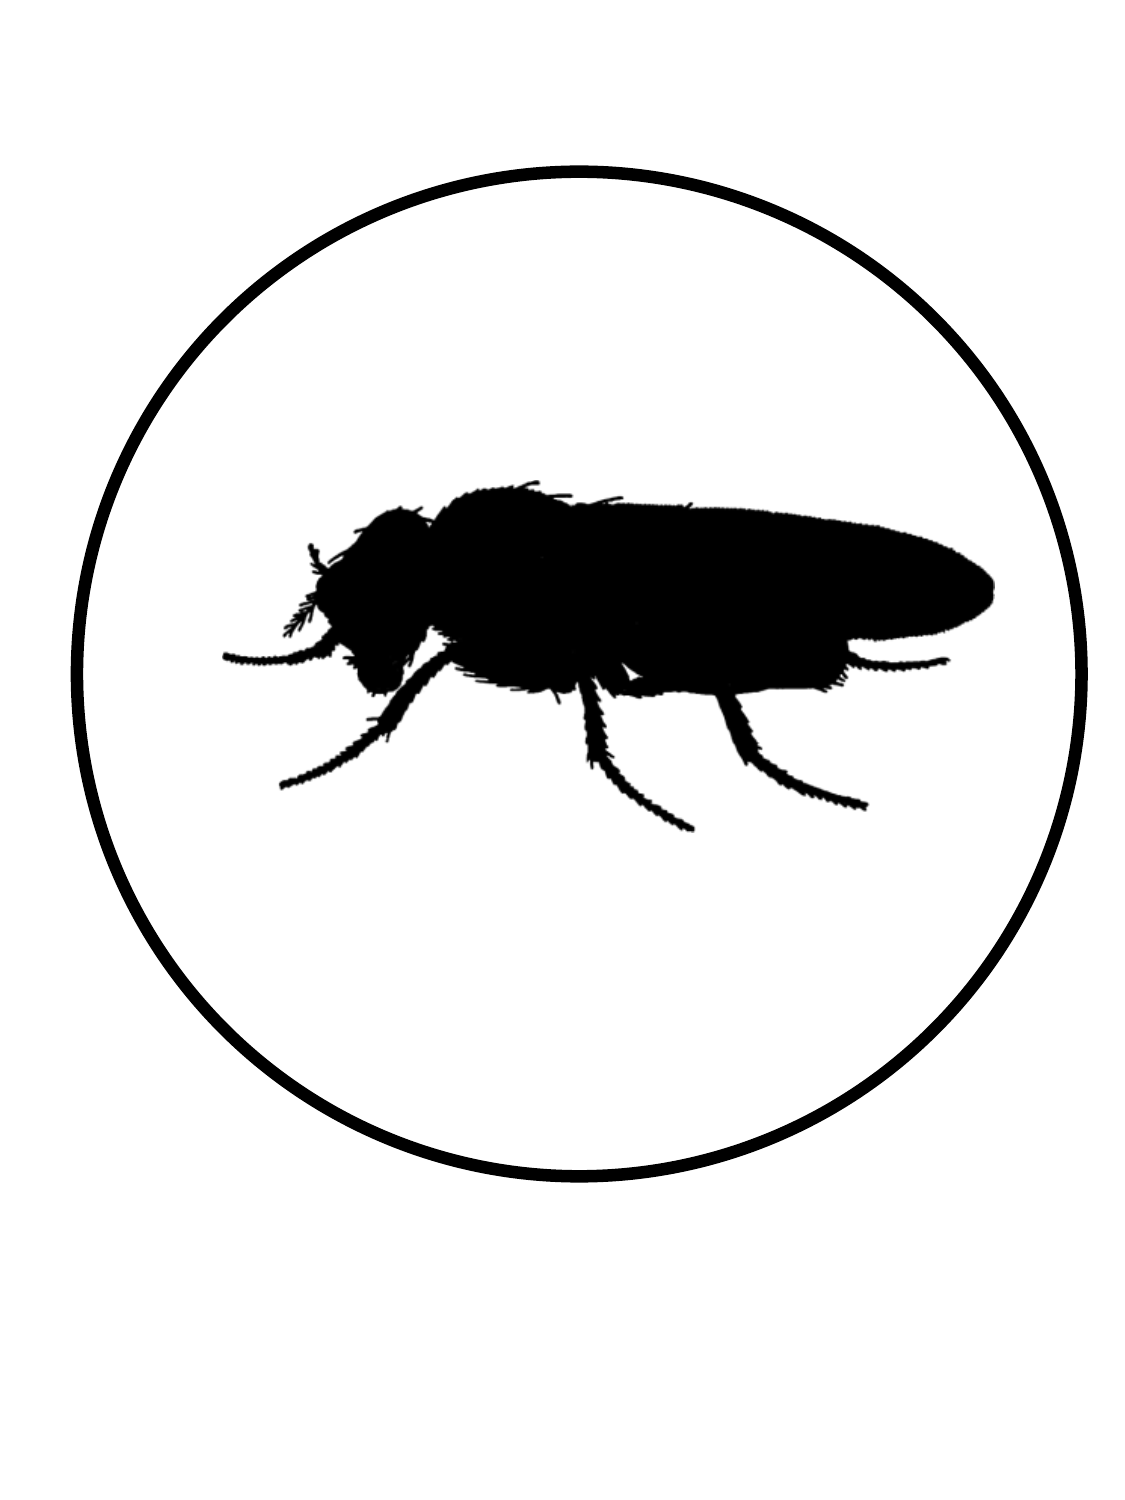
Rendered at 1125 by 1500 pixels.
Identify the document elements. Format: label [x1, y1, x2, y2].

text_box [75, 170, 1083, 1178]
picture [222, 480, 995, 833]
